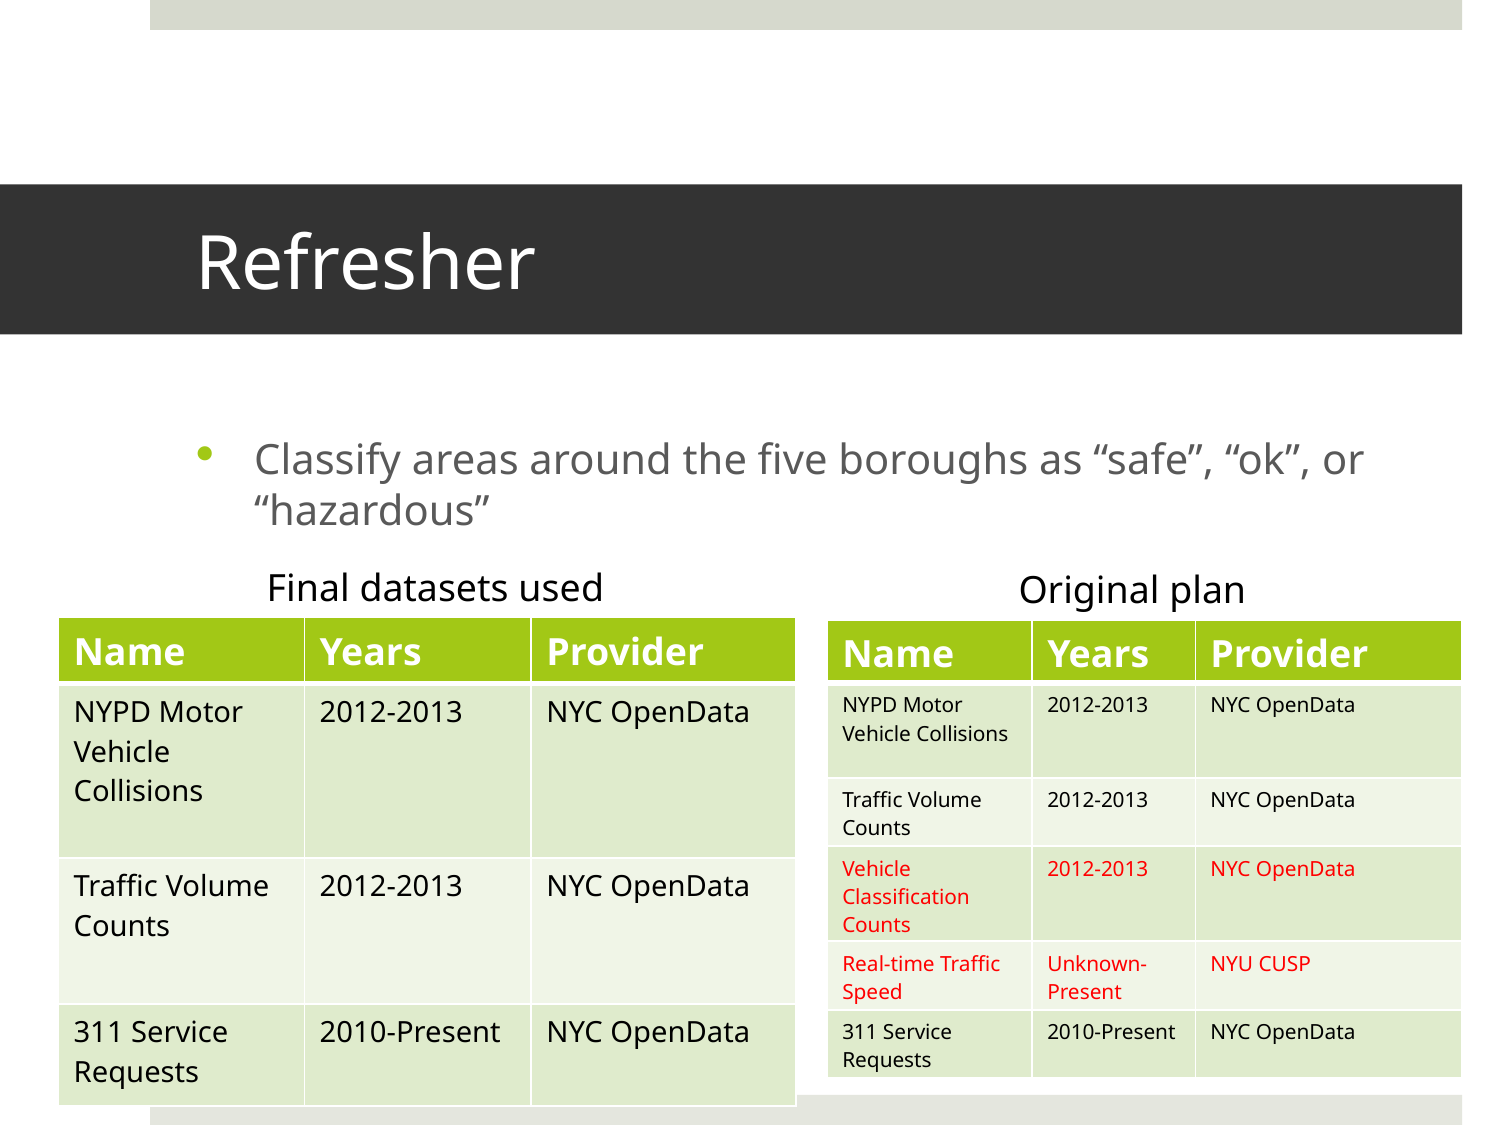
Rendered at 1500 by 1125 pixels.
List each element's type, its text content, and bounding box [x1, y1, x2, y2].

table_cell 2012-2013 [305, 686, 530, 857]
table_cell Unknown-Present [1033, 942, 1195, 1009]
table_cell 2010-Present [1033, 1011, 1195, 1077]
table_cell Traffic Volume Counts [828, 779, 1031, 845]
table_header Provider [1196, 621, 1461, 680]
table_cell NYPD Motor Vehicle Collisions [828, 686, 1031, 777]
table_header Years [1033, 621, 1195, 680]
table_cell Real-time Traffic Speed [828, 942, 1031, 1009]
table_cell NYC OpenData [1196, 1011, 1461, 1077]
table_cell NYC OpenData [1196, 779, 1461, 845]
table_cell NYU CUSP [1196, 942, 1461, 1009]
table_header Name [59, 618, 304, 681]
table_cell 311 Service Requests [828, 1011, 1031, 1077]
table_header Provider [532, 618, 795, 681]
table_cell NYPD Motor Vehicle Collisions [59, 686, 304, 857]
text_box Original plan [1003, 559, 1262, 619]
table_cell 2012-2013 [1033, 779, 1195, 845]
table_header Years [305, 618, 530, 681]
table_cell NYC OpenData [532, 1005, 795, 1105]
table_cell NYC OpenData [1196, 847, 1461, 940]
table_cell 2012-2013 [1033, 847, 1195, 940]
text_box Final datasets used [251, 556, 620, 617]
table_cell Traffic Volume Counts [59, 859, 304, 1003]
table_cell 2010-Present [305, 1005, 530, 1105]
title Refresher [0, 184, 1463, 335]
table_cell 311 Service Requests [59, 1005, 304, 1105]
table_cell NYC OpenData [1196, 686, 1461, 777]
table_header Name [828, 621, 1031, 680]
table_cell 2012-2013 [1033, 686, 1195, 777]
table_cell NYC OpenData [532, 859, 795, 1003]
list Classify areas around the five boroughs as “safe”, “ok”, or “hazardous” [182, 425, 1432, 1028]
table_cell Vehicle Classification Counts [828, 847, 1031, 940]
table_cell NYC OpenData [532, 686, 795, 857]
table_cell 2012-2013 [305, 859, 530, 1003]
